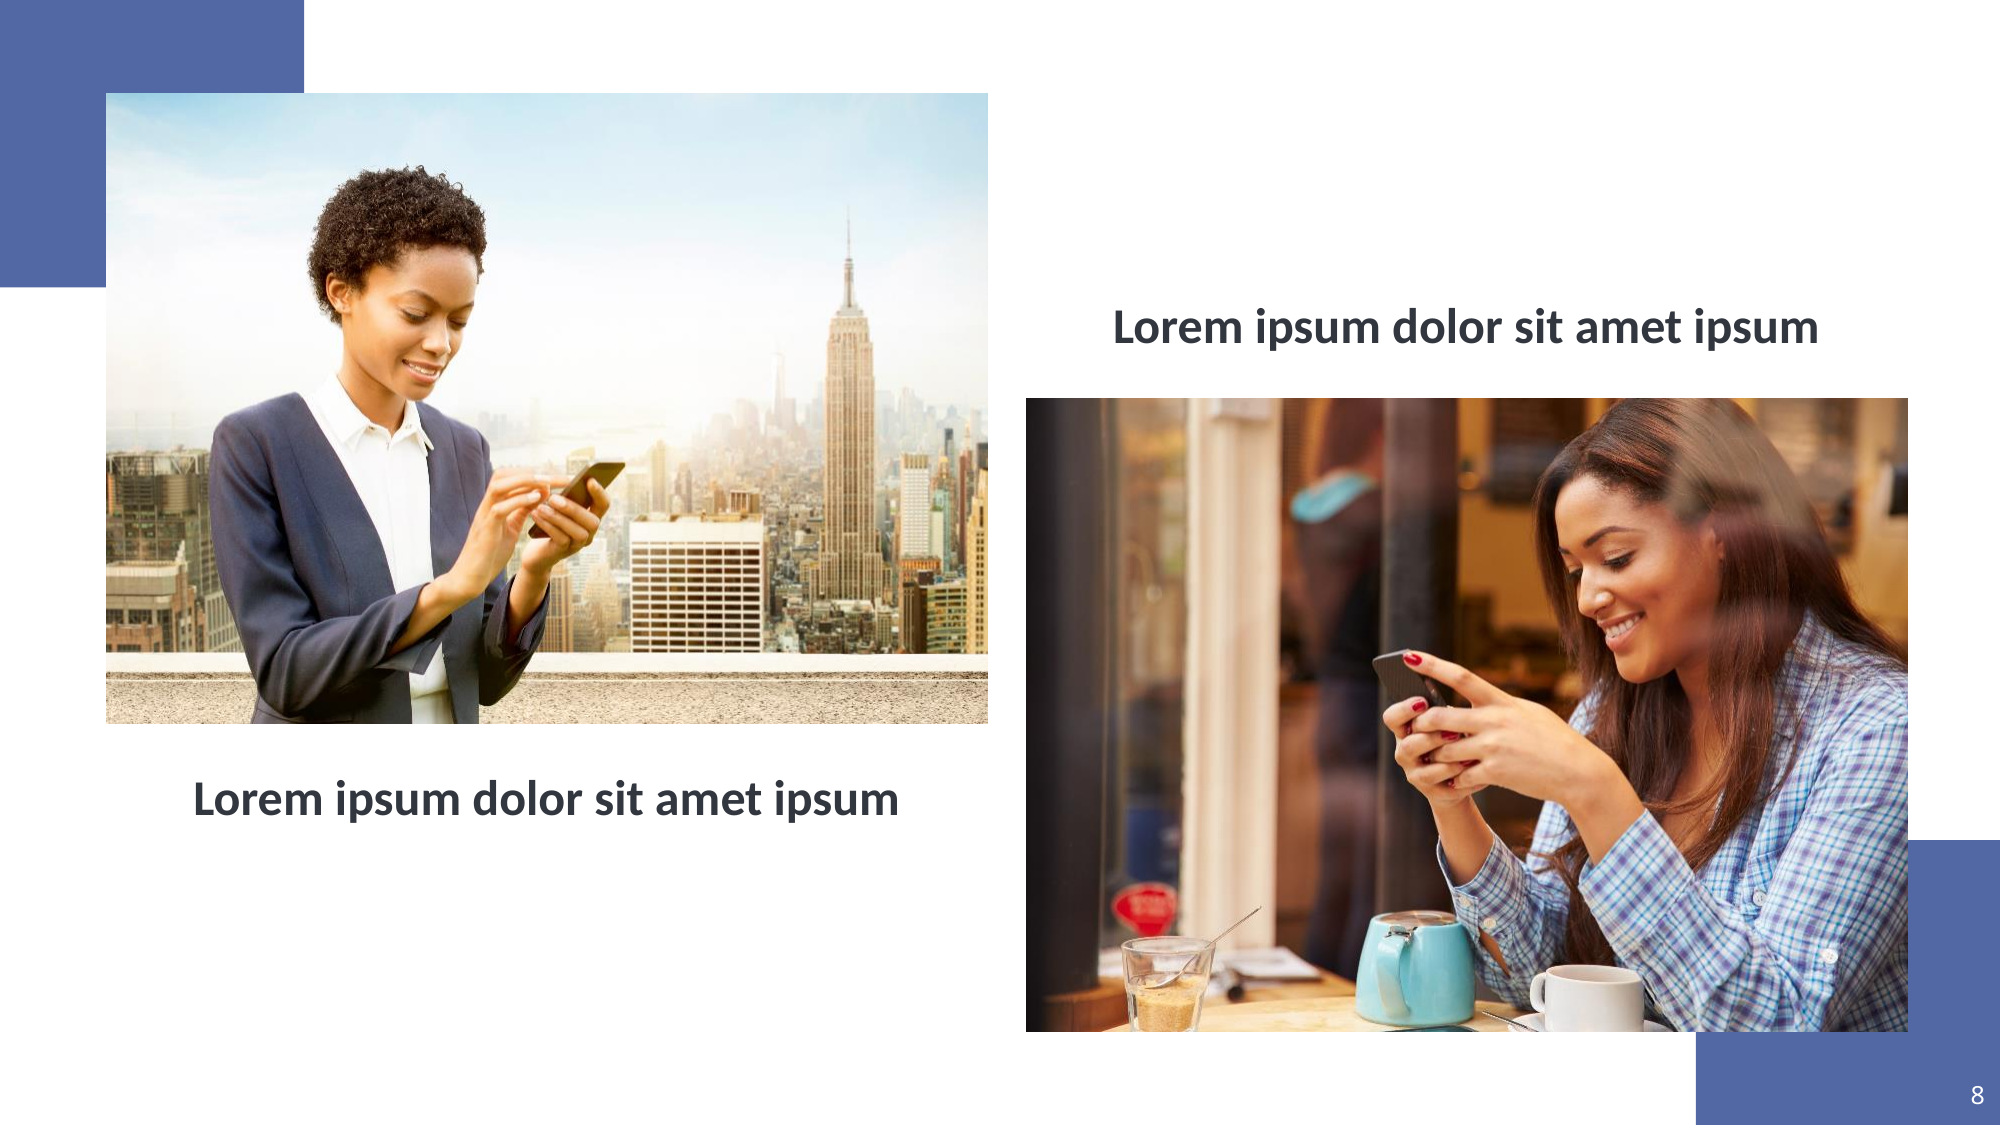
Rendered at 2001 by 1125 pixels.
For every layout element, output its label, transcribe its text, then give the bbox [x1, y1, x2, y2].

slide_number 8 [1938, 1079, 2000, 1114]
list Lorem ipsum dolor sit amet ipsum [1026, 269, 1908, 386]
picture [1025, 398, 1908, 1032]
picture [106, 93, 988, 724]
title Lorem ipsum dolor sit amet ipsum [106, 741, 988, 858]
